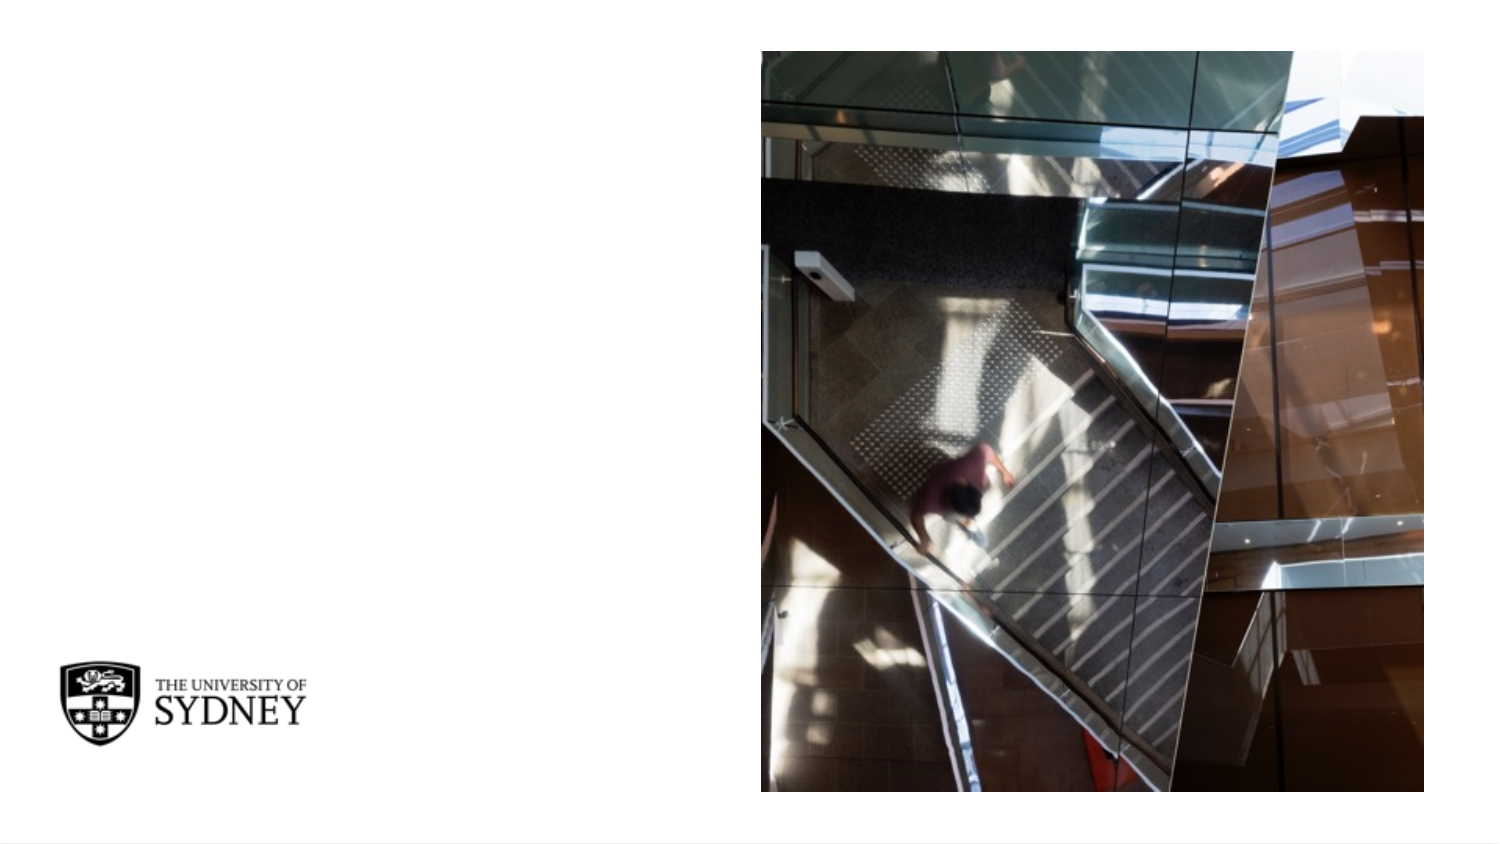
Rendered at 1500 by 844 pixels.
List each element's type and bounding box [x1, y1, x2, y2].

picture [761, 51, 1424, 792]
picture [31, 633, 336, 775]
